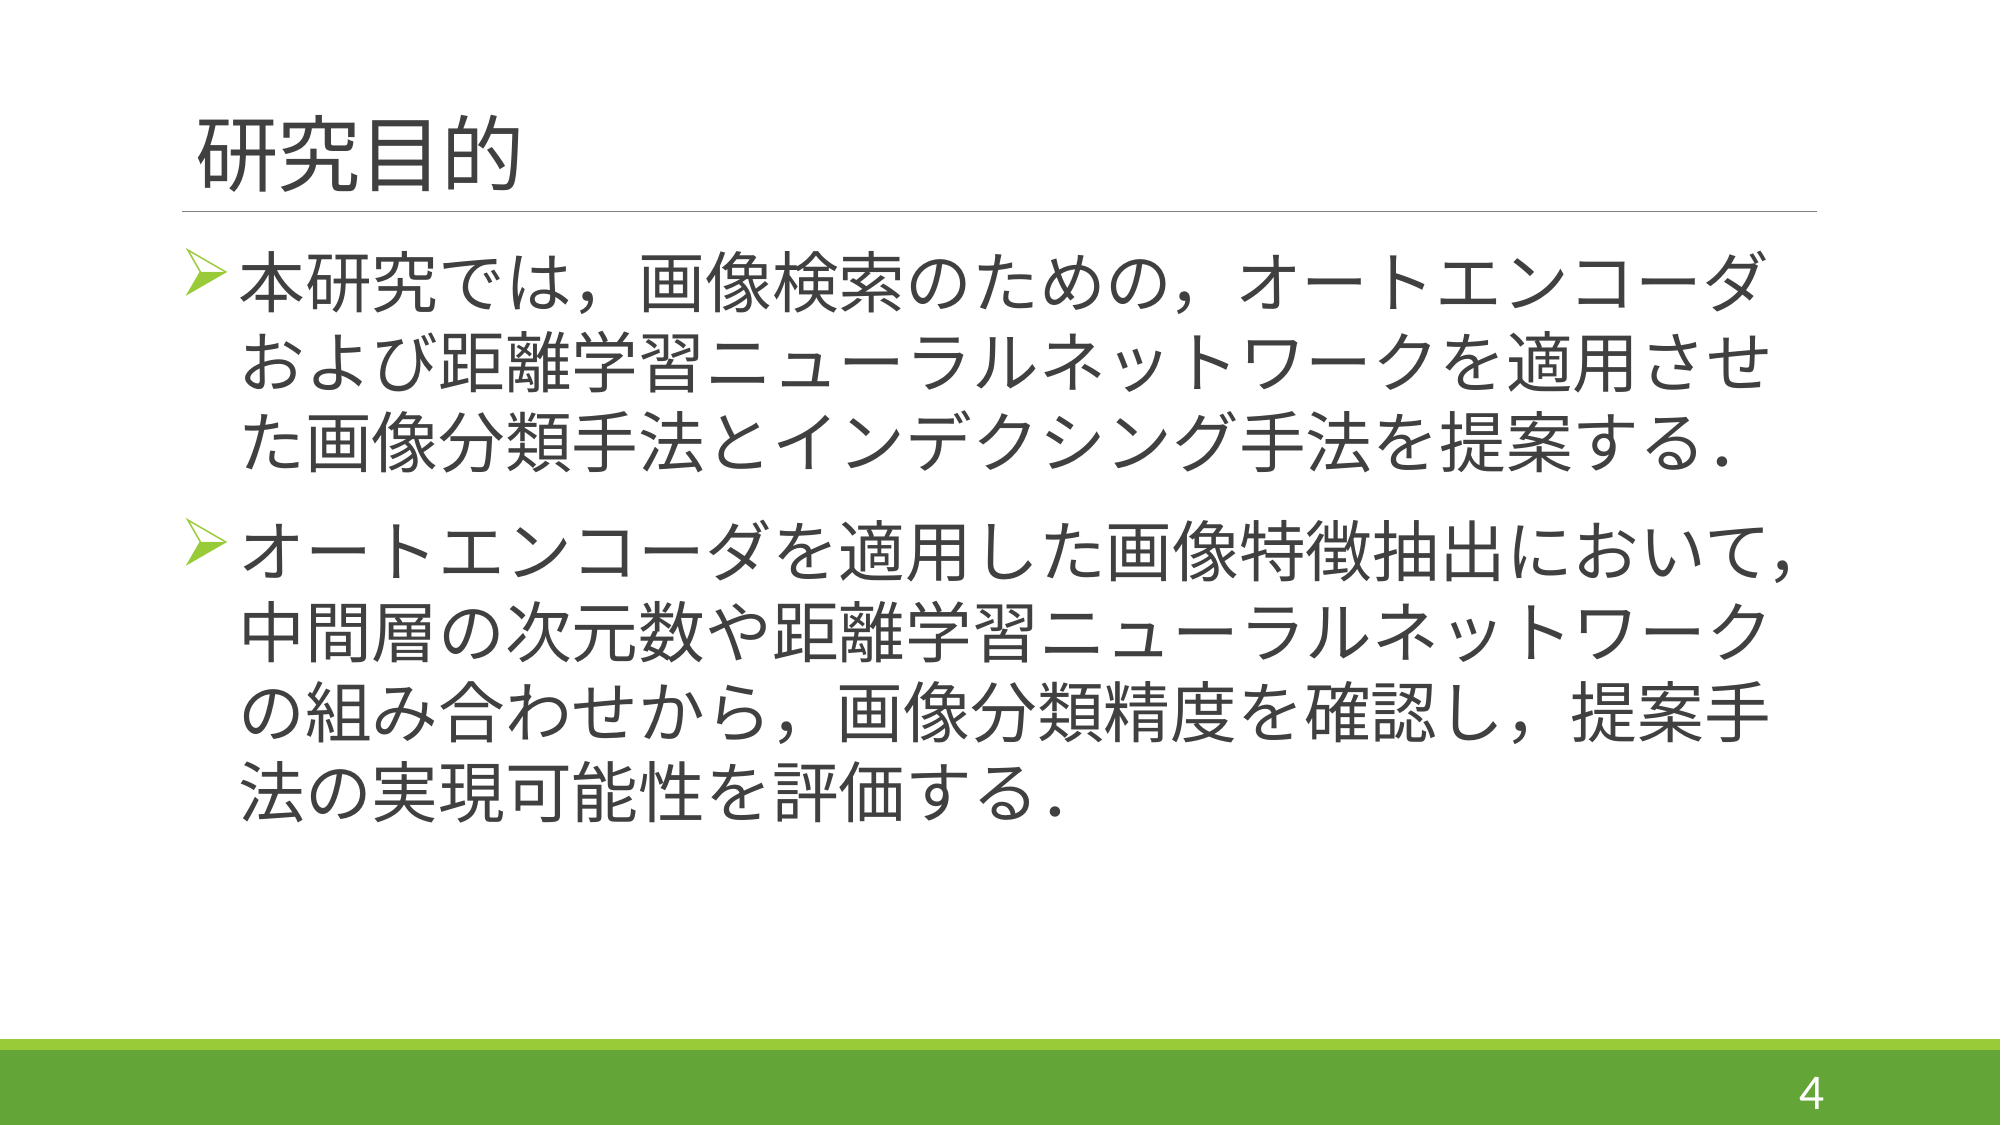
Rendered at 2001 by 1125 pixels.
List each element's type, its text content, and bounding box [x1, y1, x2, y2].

slide_number 4 [1624, 1059, 1840, 1120]
title 研究目的 [180, 47, 1830, 211]
list 本研究では，画像検索のための，オートエンコーダおよび距離学習ニューラルネットワークを適用させた画像分類手法とインデクシング手法を提案する． オートエンコーダを適用した画像特徴抽出において，中間層の次元数や距離学習ニューラルネットワークの組み合わせから，画像分類精度を確認し，提案手法の実現可能性を評価する． [180, 233, 1830, 1012]
